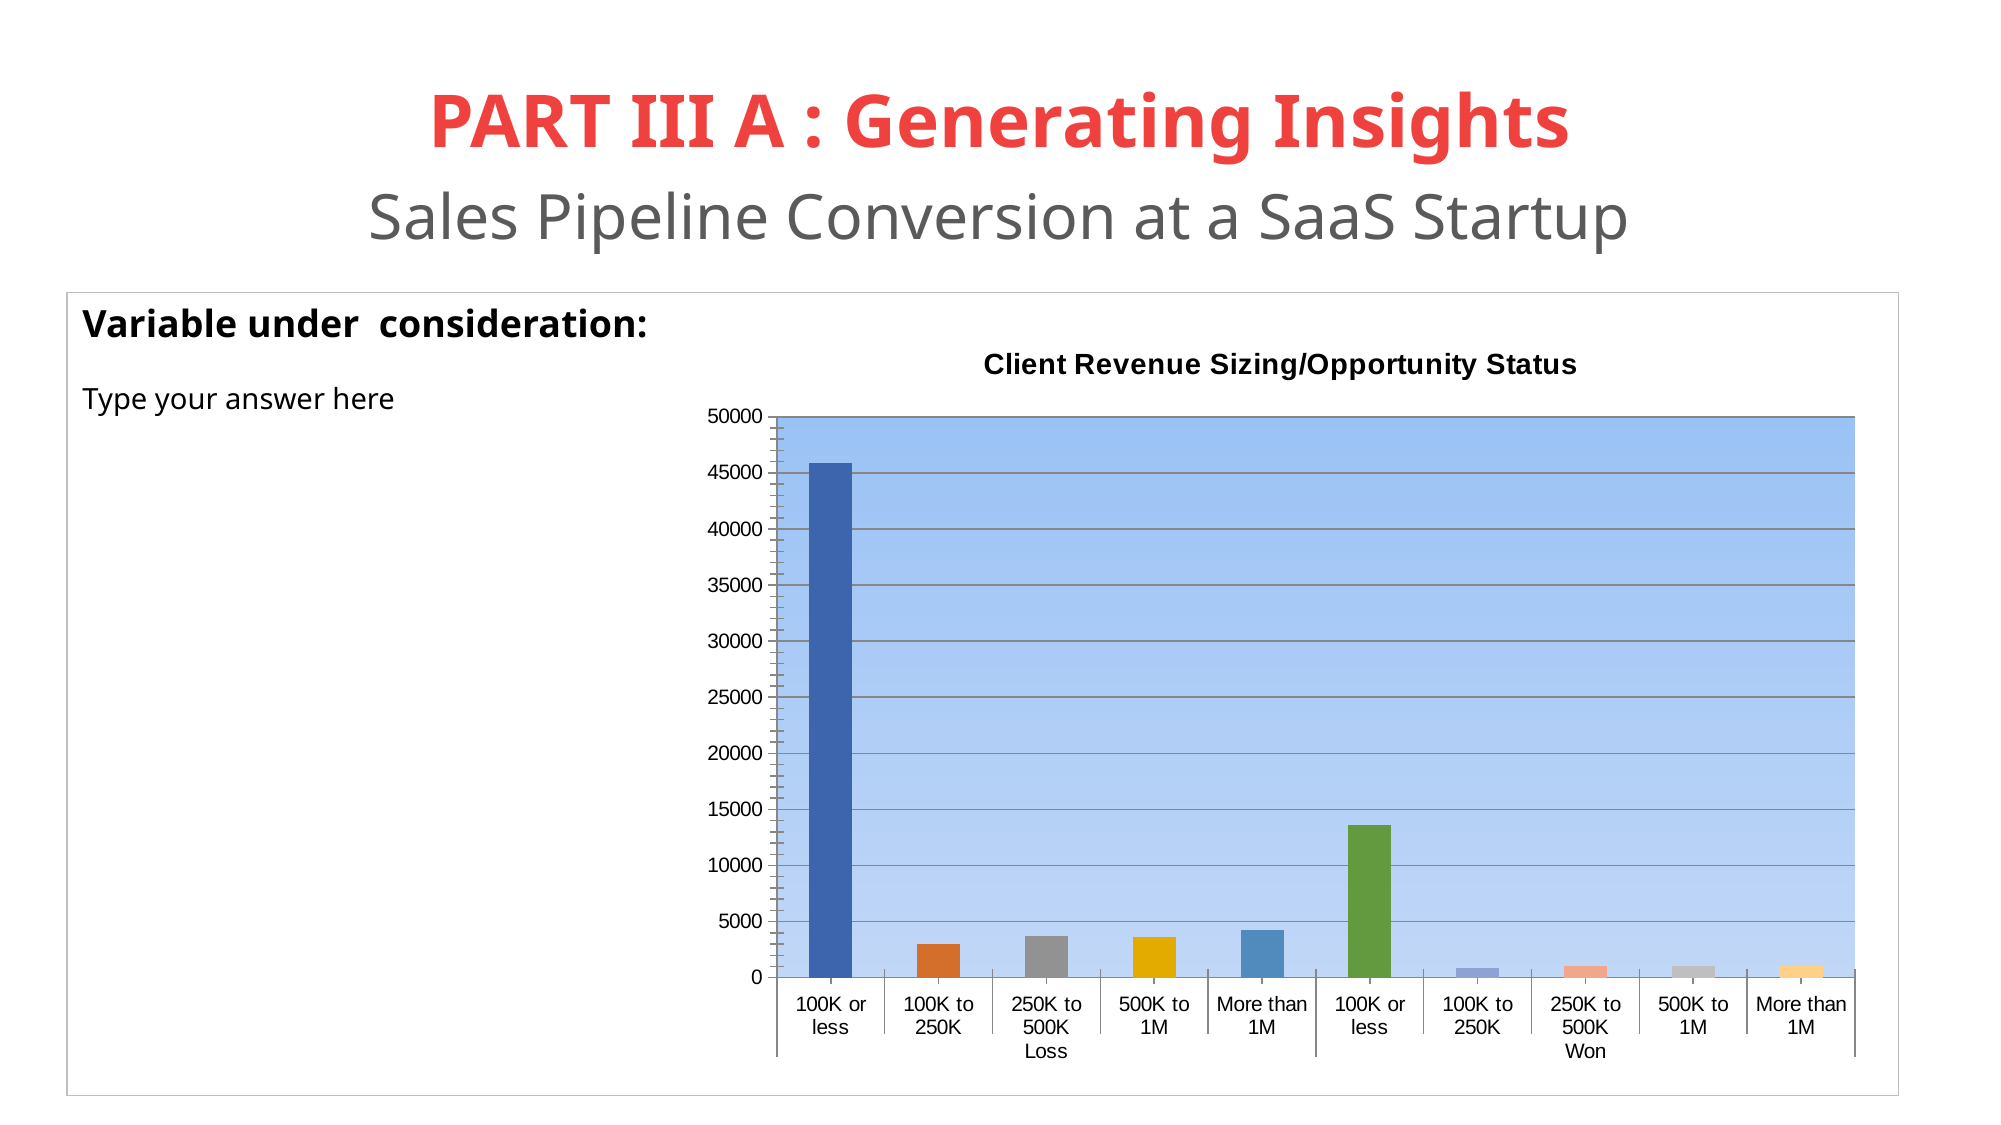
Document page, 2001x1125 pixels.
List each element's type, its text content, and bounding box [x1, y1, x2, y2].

chart [683, 316, 1880, 1079]
title PART III A : Generating Insights Sales Pipeline Conversion at a SaaS Startup [137, 59, 1863, 278]
text_box Variable under consideration: Type your answer here [67, 292, 1899, 1096]
